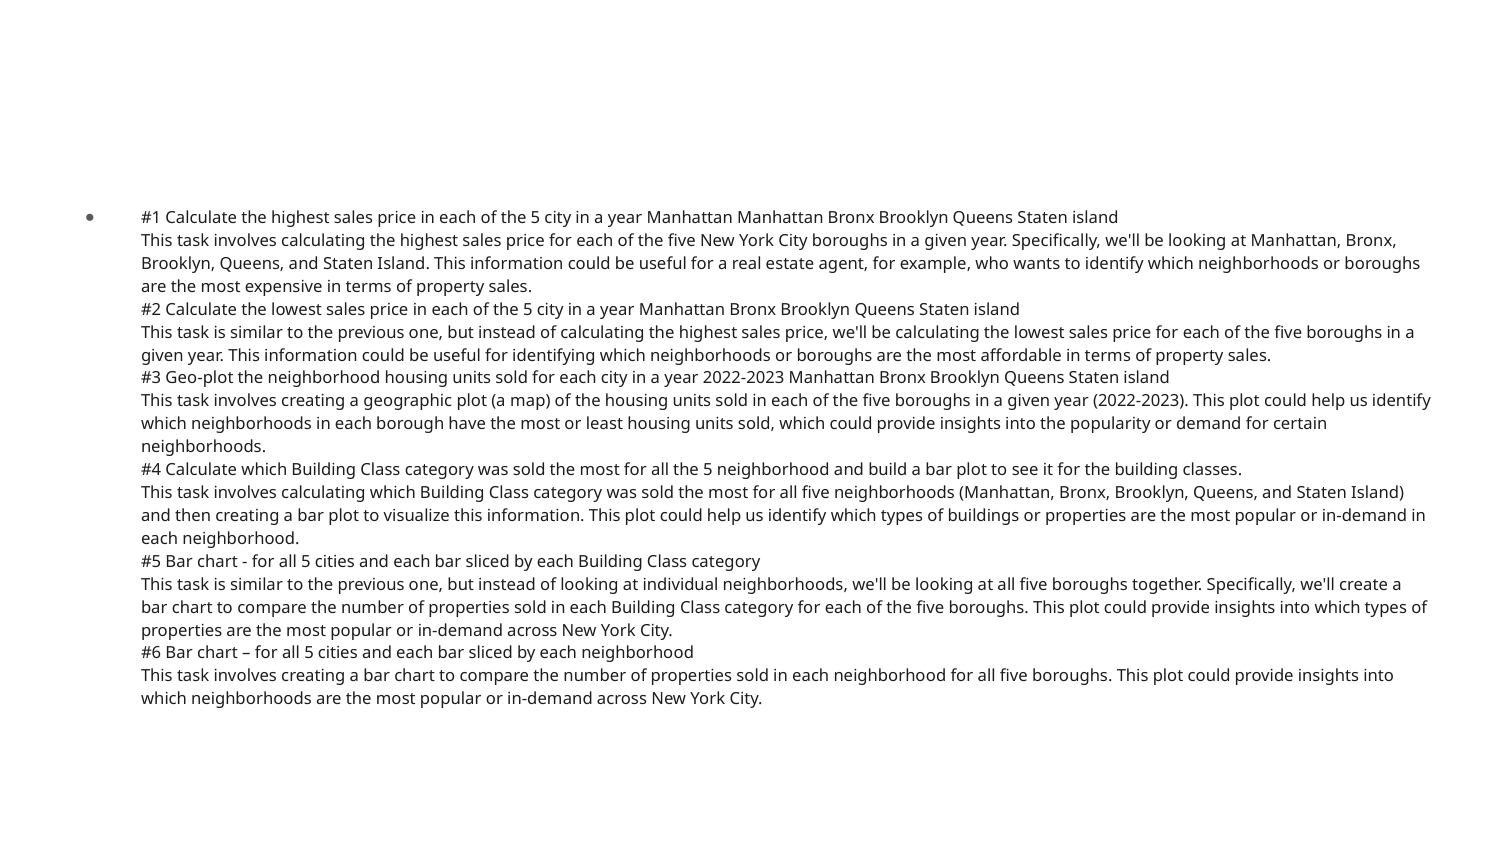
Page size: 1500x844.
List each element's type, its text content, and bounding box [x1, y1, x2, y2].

list #1 Calculate the highest sales price in each of the 5 city in a year Manhattan Manhattan Bronx Brooklyn Queens Staten island This task involves calculating the highest sales price for each of the five New York City boroughs in a given year. Specifically, we'll be looking at Manhattan, Bronx, Brooklyn, Queens, and Staten Island. This information could be useful for a real estate agent, for example, who wants to identify which neighborhoods or boroughs are the most expensive in terms of property sales. #2 Calculate the lowest sales price in each of the 5 city in a year Manhattan Bronx Brooklyn Queens Staten island This task is similar to the previous one, but instead of calculating the highest sales price, we'll be calculating the lowest sales price for each of the five boroughs in a given year. This information could be useful for identifying which neighborhoods or boroughs are the most affordable in terms of property sales. #3 Geo-plot the neighborhood housing units sold for each city in a year 2022-2023 Manhattan Bronx Brooklyn Queens Staten island This task involves creating a geographic plot (a map) of the housing units sold in each of the five boroughs in a given year (2022-2023). This plot could help us identify which neighborhoods in each borough have the most or least housing units sold, which could provide insights into the popularity or demand for certain neighborhoods. #4 Calculate which Building Class category was sold the most for all the 5 neighborhood and build a bar plot to see it for the building classes. This task involves calculating which Building Class category was sold the most for all five neighborhoods (Manhattan, Bronx, Brooklyn, Queens, and Staten Island) and then creating a bar plot to visualize this information. This plot could help us identify which types of buildings or properties are the most popular or in-demand in each neighborhood. #5 Bar chart - for all 5 cities and each bar sliced by each Building Class category This task is similar to the previous one, but instead of looking at individual neighborhoods, we'll be looking at all five boroughs together. Specifically, we'll create a bar chart to compare the number of properties sold in each Building Class category for each of the five boroughs. This plot could provide insights into which types of properties are the most popular or in-demand across New York City. #6 Bar chart – for all 5 cities and each bar sliced by each neighborhood This task involves creating a bar chart to compare the number of properties sold in each neighborhood for all five boroughs. This plot could provide insights into which neighborhoods are the most popular or in-demand across New York City. [51, 189, 1449, 750]
